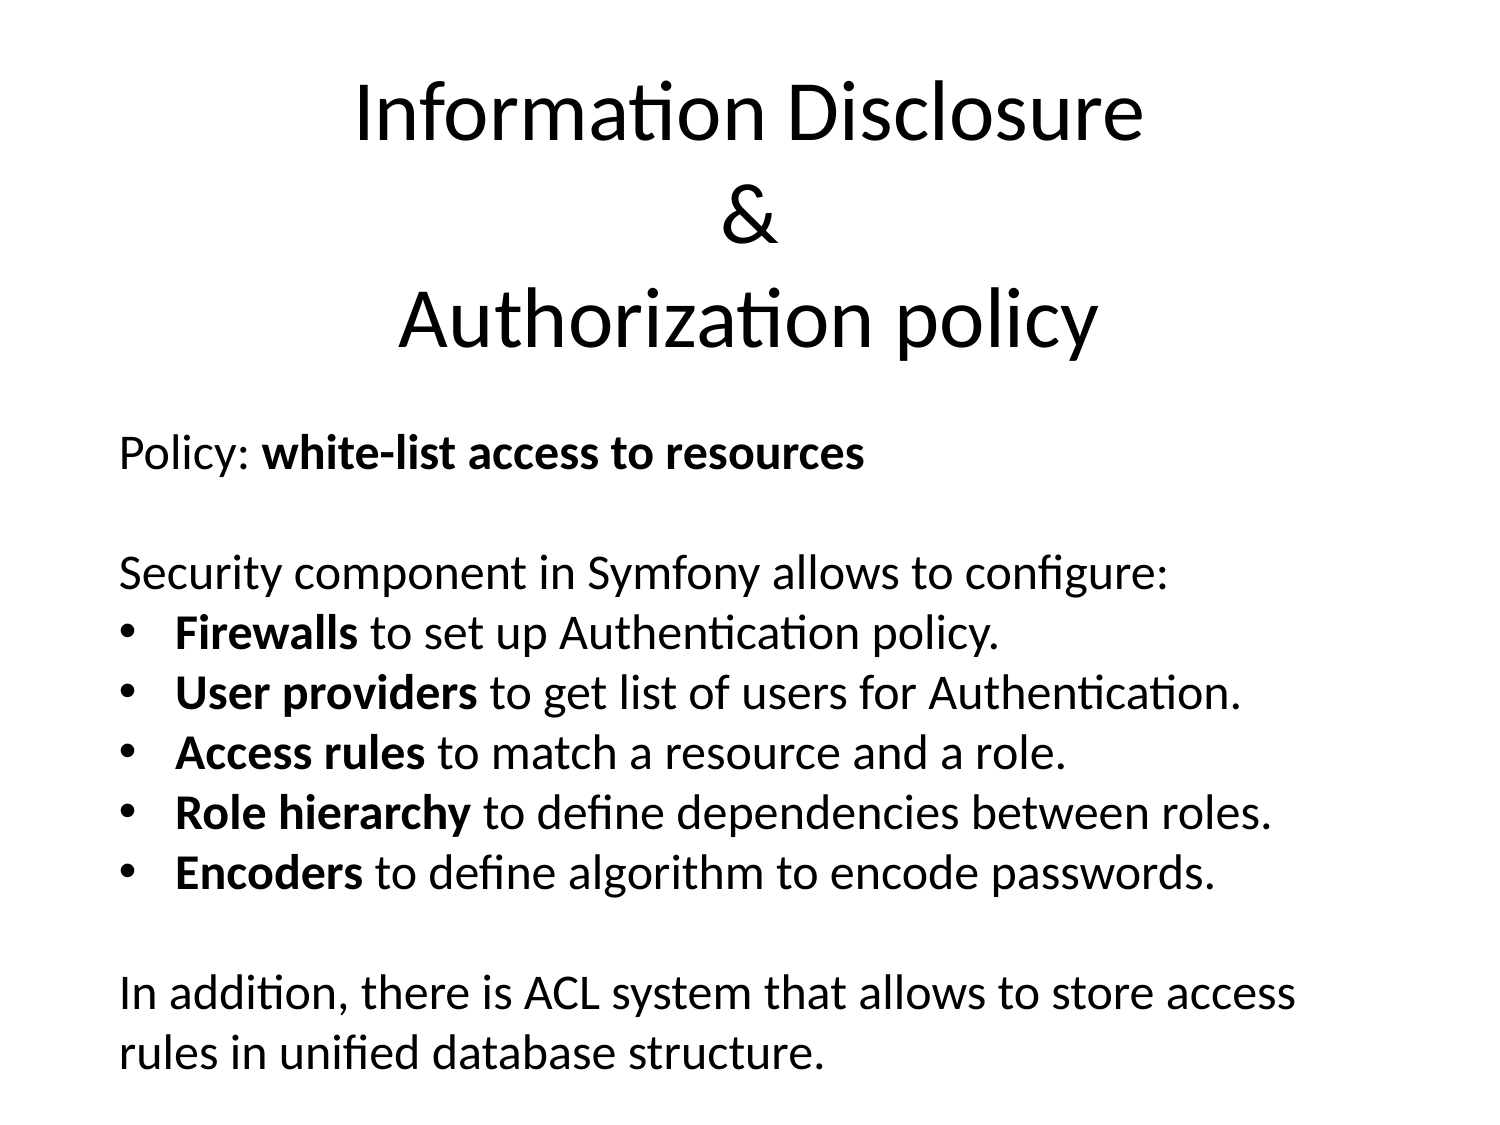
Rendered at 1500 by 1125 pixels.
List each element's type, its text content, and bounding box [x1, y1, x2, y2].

title Information Disclosure & Authorization policy [75, 45, 1425, 374]
text_box Policy: white-list access to resources Security component in Symfony allows to configure: Firewalls to set up Authentication policy. User providers to get list of users for Authentication. Access rules to match a resource and a role. Role hierarchy to define dependencies between roles. Encoders to define algorithm to encode passwords. In addition, there is ACL system that allows to store access rules in unified database structure. [104, 412, 1404, 1088]
